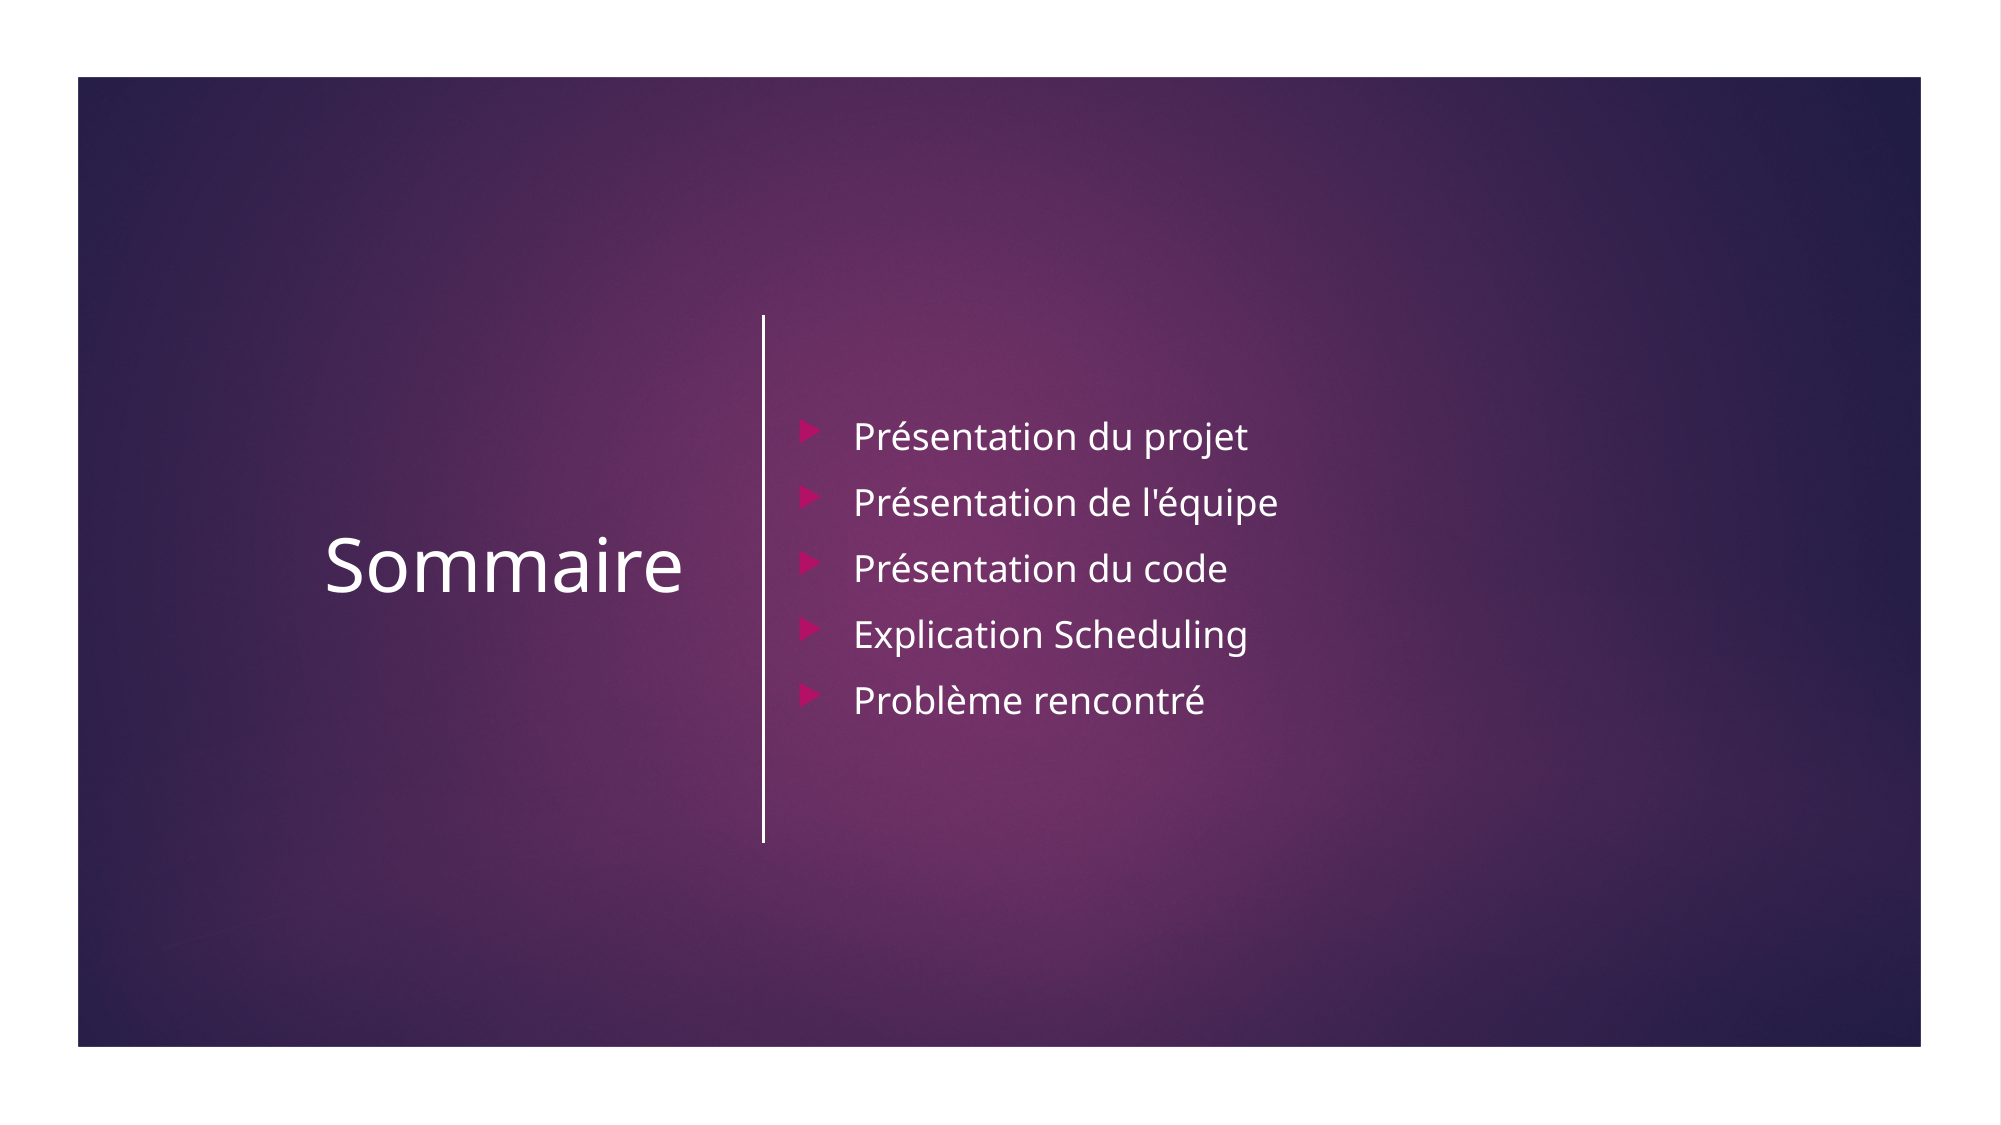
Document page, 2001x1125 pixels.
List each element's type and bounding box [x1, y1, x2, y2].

text_box [0, 0, 2000, 1125]
